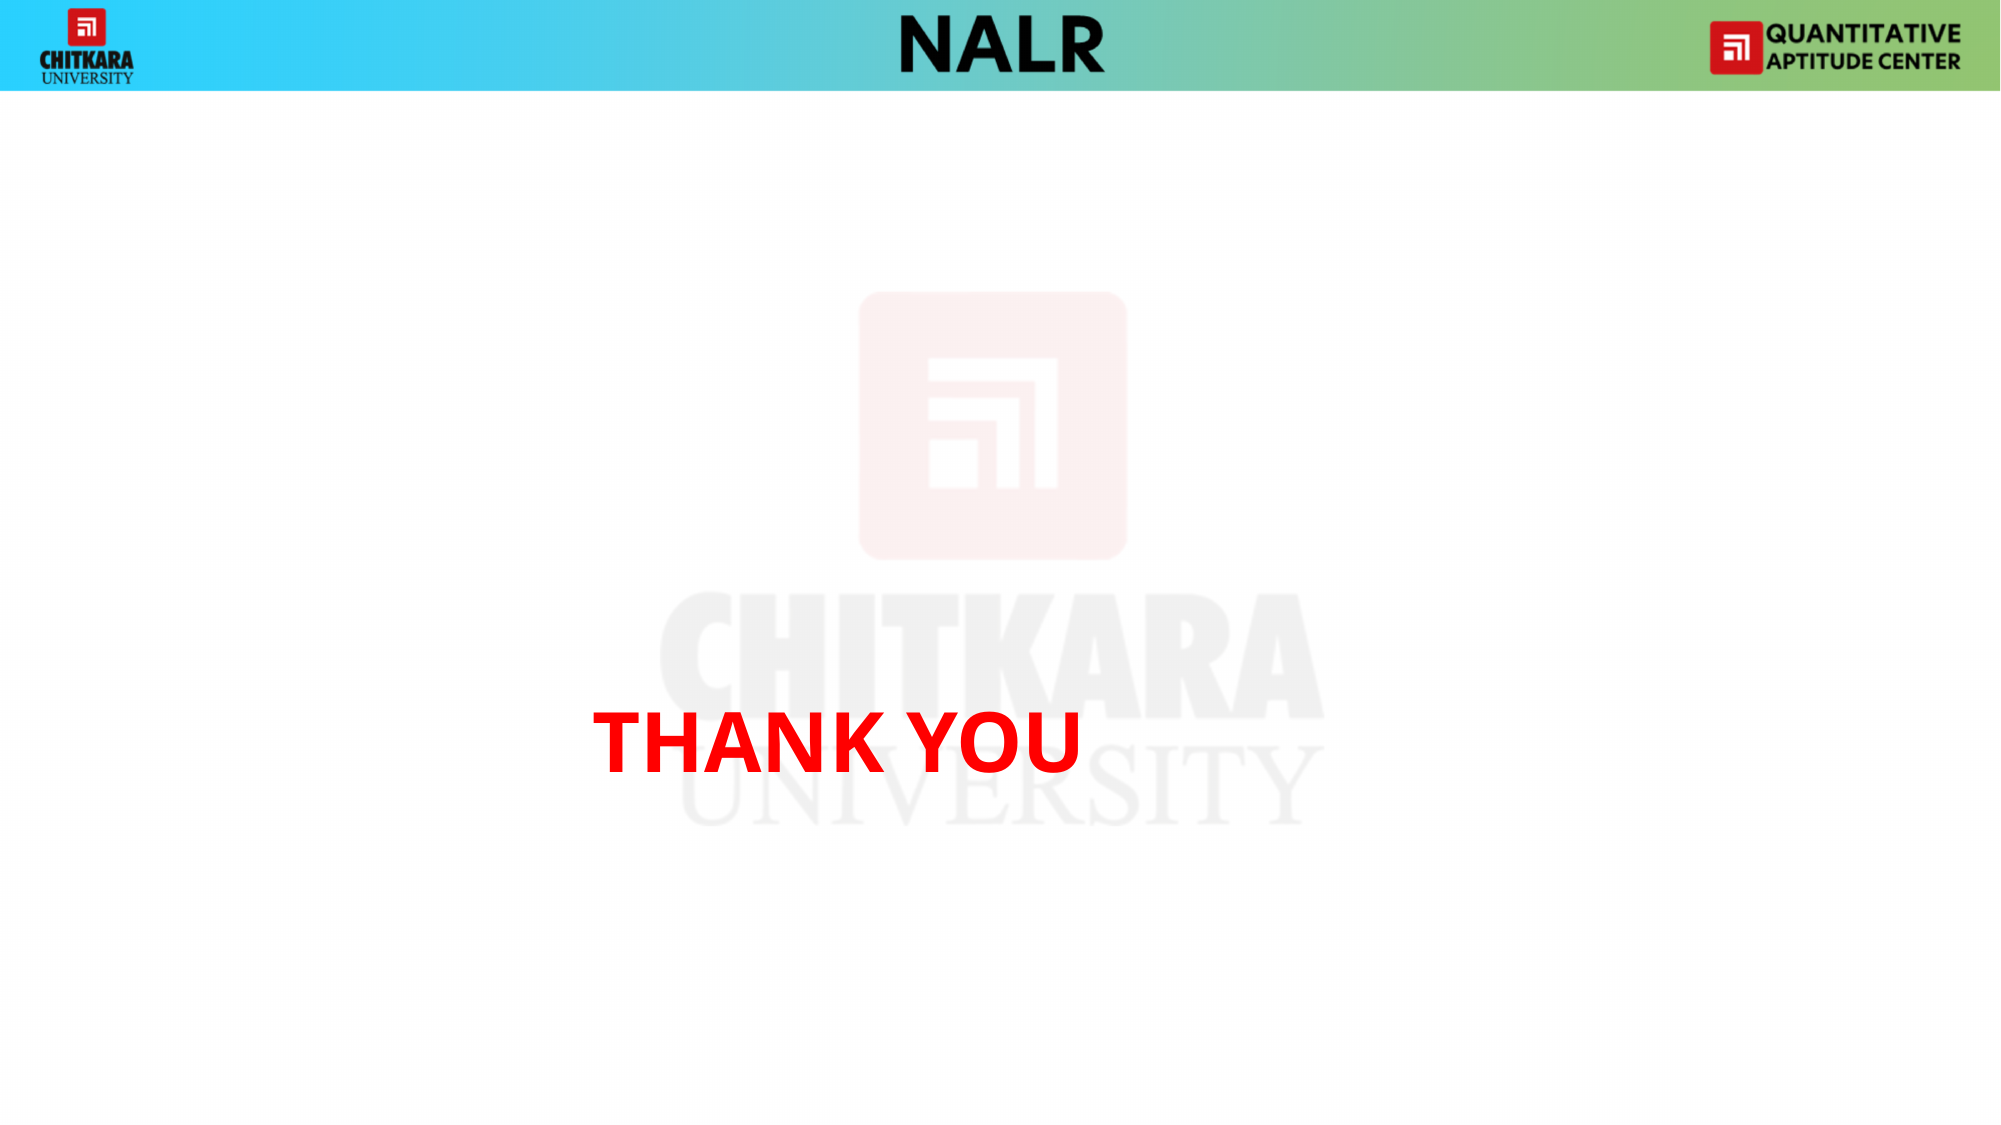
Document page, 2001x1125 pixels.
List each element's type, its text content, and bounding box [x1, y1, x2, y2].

picture [0, 0, 2001, 1125]
list THANK YOU [33, 175, 1959, 1053]
